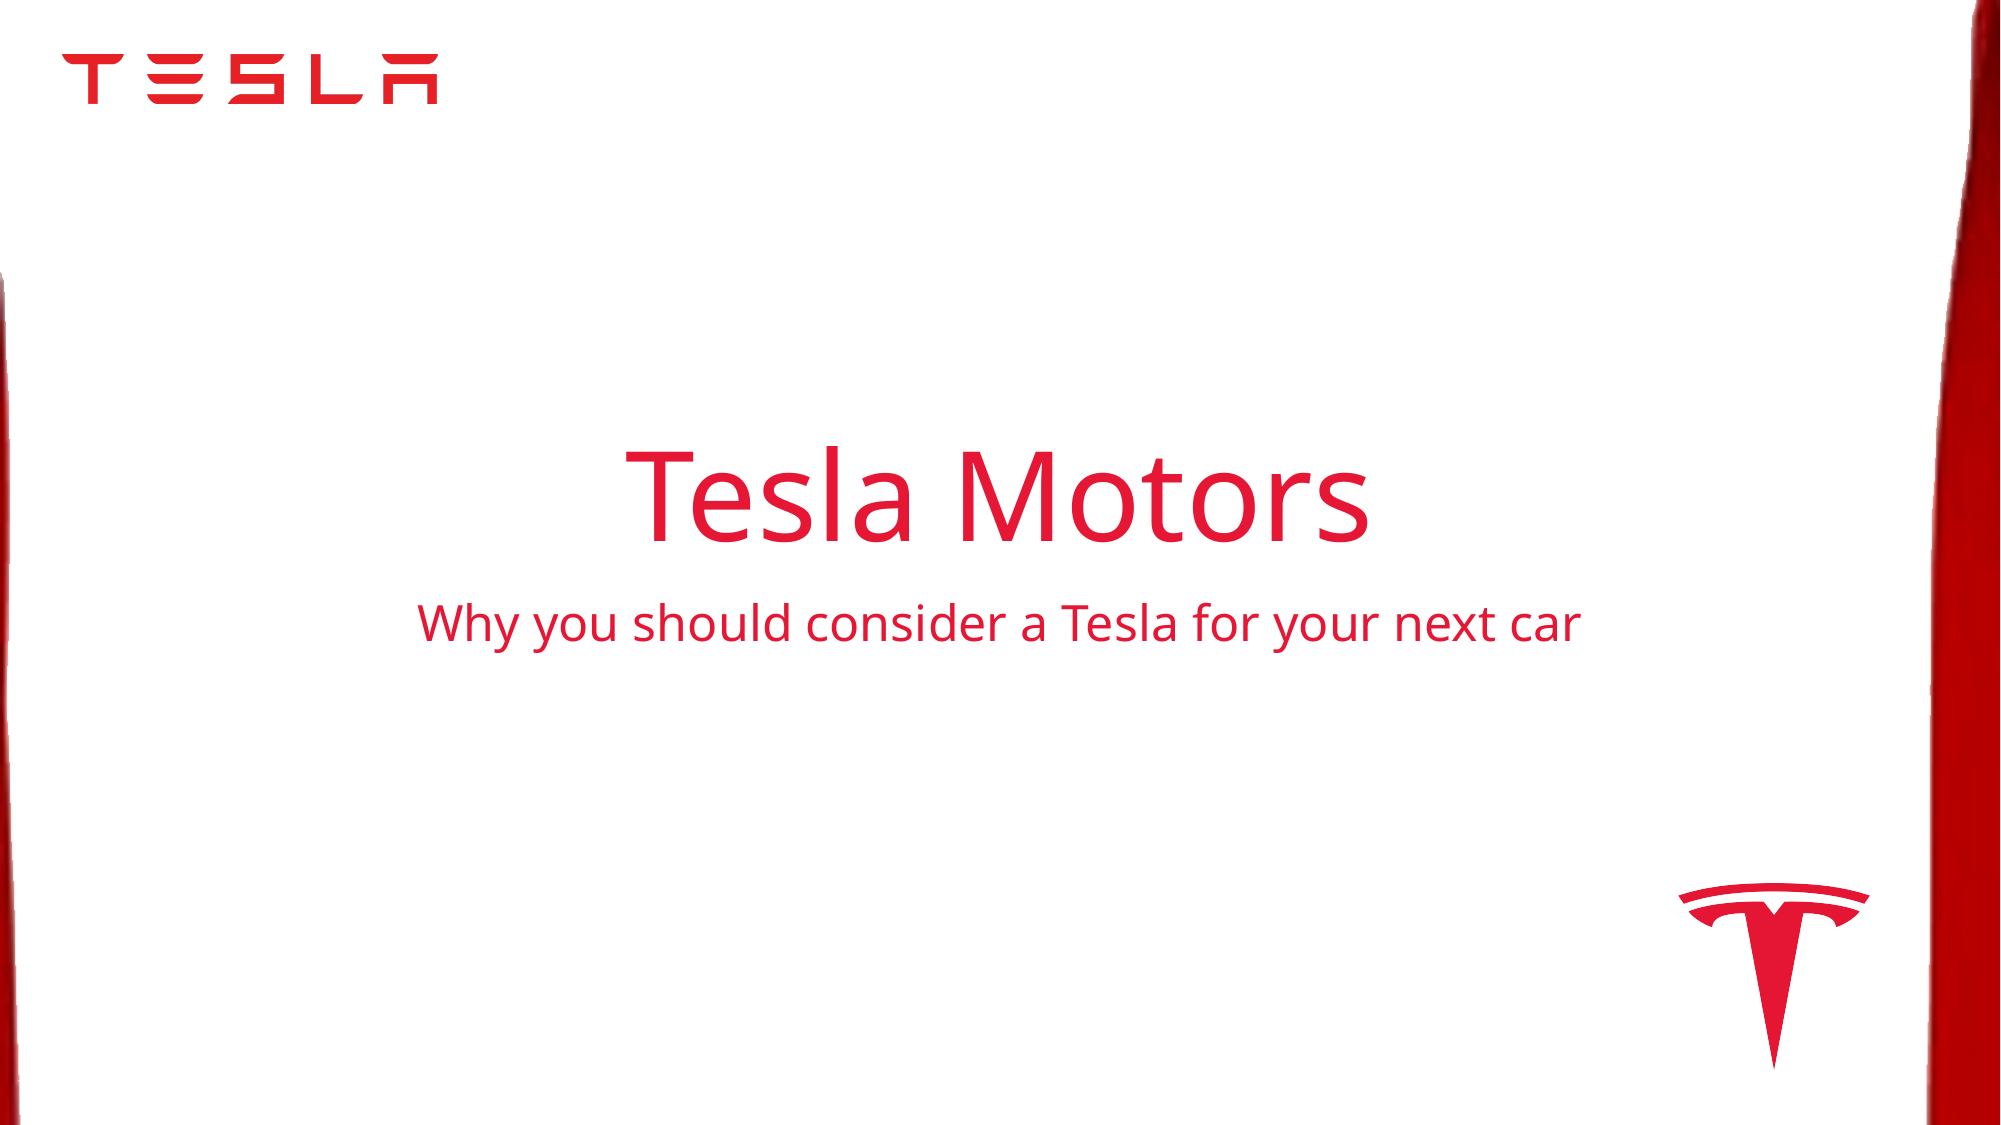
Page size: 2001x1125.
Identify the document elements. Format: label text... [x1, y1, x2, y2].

picture [0, 0, 2001, 1125]
subtitle Why you should consider a Tesla for your next car [249, 590, 1750, 863]
title Tesla Motors [249, 184, 1750, 576]
